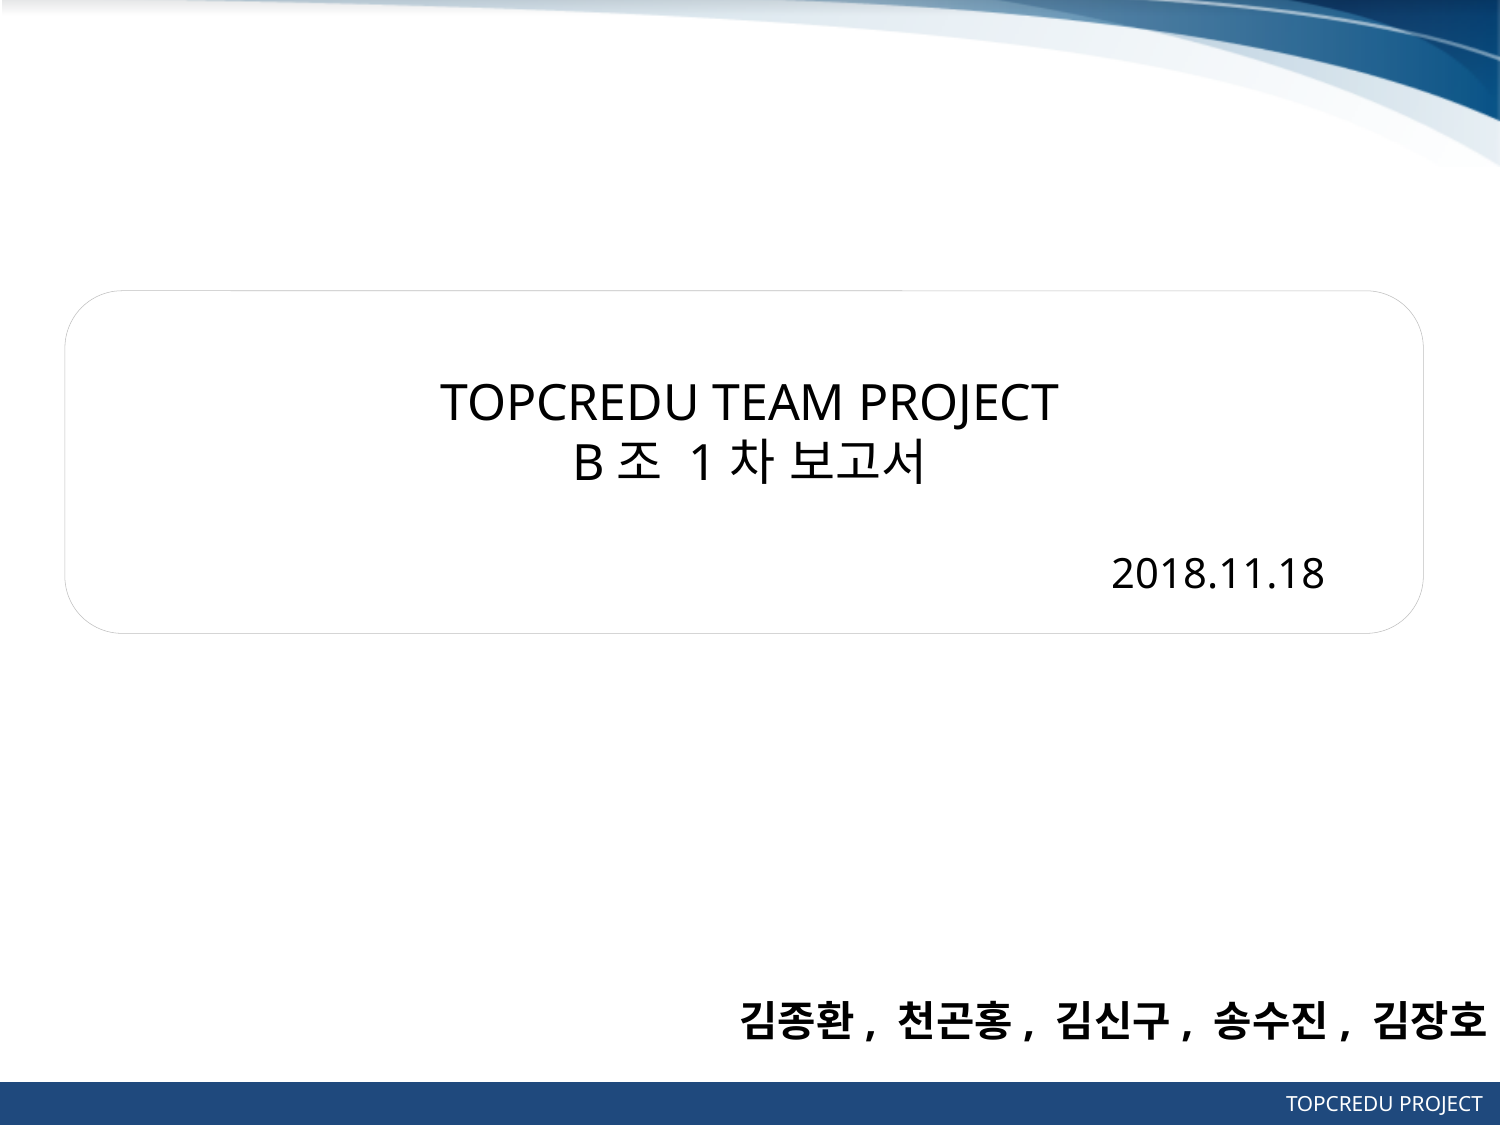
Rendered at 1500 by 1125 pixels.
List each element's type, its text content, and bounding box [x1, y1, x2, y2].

text_box 김종환, 천곤홍, 김신구, 송수진, 김장호 [724, 987, 1500, 1053]
text_box 2018.11.18 [147, 527, 1341, 618]
title TOPCREDU TEAM PROJECT B조 1차 보고서 [147, 361, 1353, 500]
picture [2, 0, 1500, 167]
